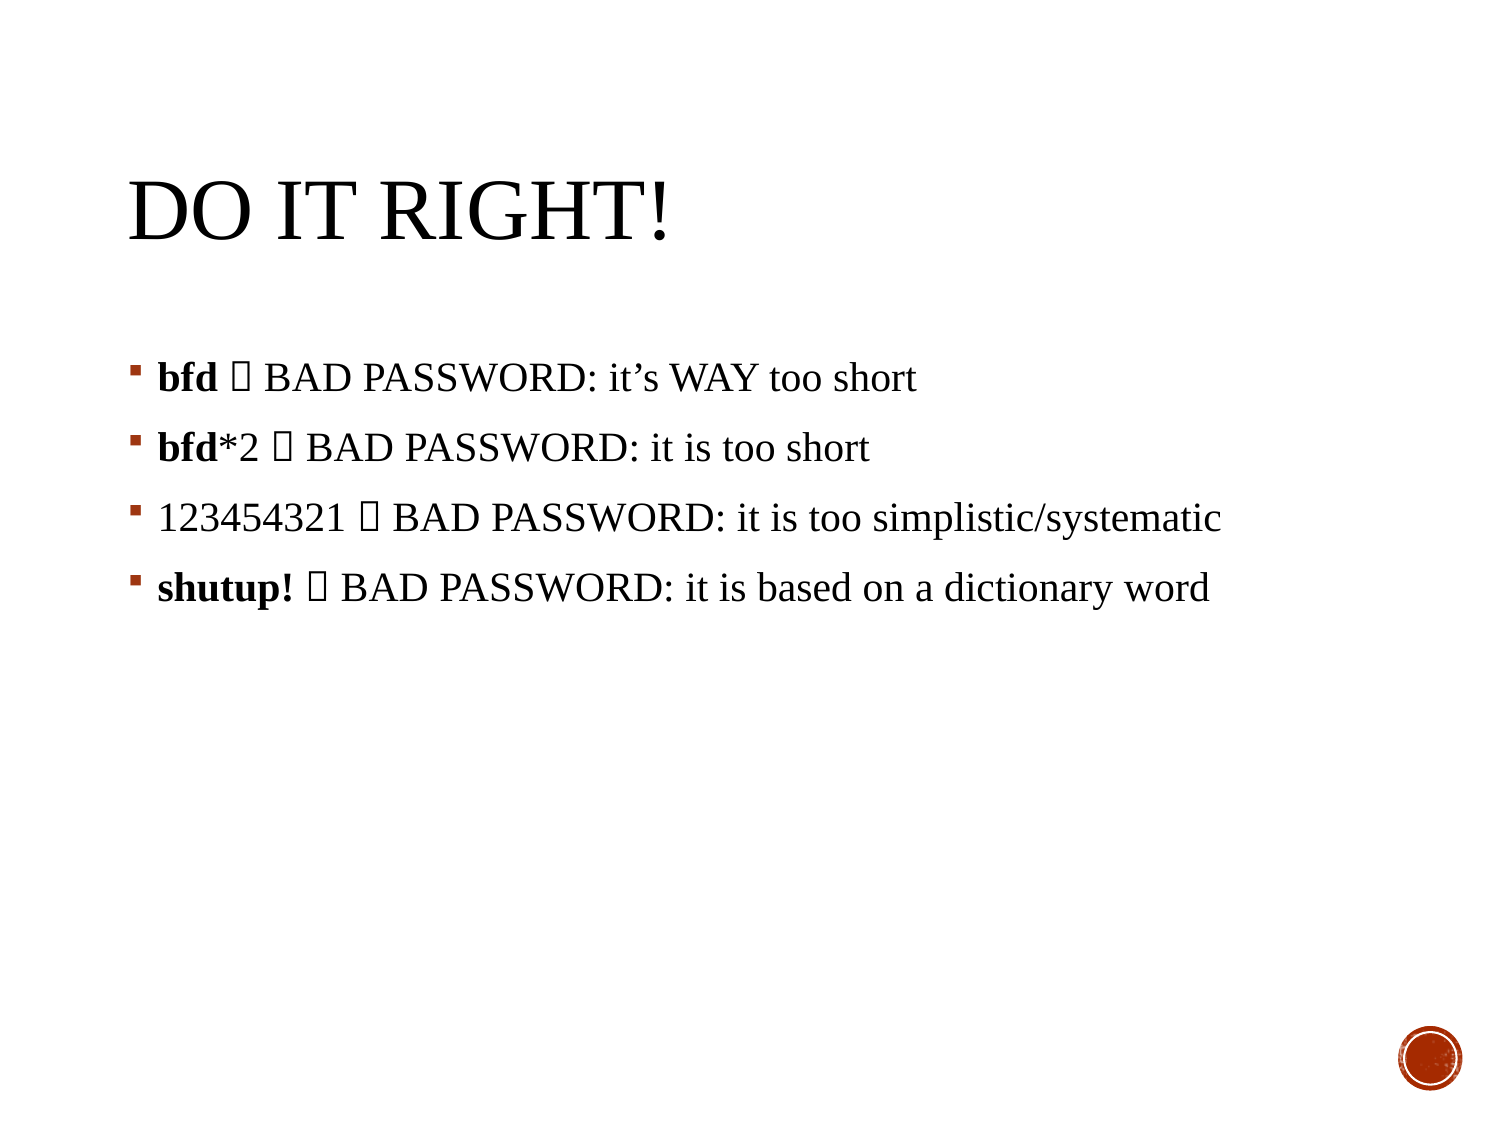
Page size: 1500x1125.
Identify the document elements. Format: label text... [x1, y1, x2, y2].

title Do It Right! [112, 79, 1388, 344]
list bfd  BAD PASSWORD: it’s WAY too short bfd*2  BAD PASSWORD: it is too short 123454321  BAD PASSWORD: it is too simplistic/systematic shutup!  BAD PASSWORD: it is based on a dictionary word [112, 348, 1388, 1013]
